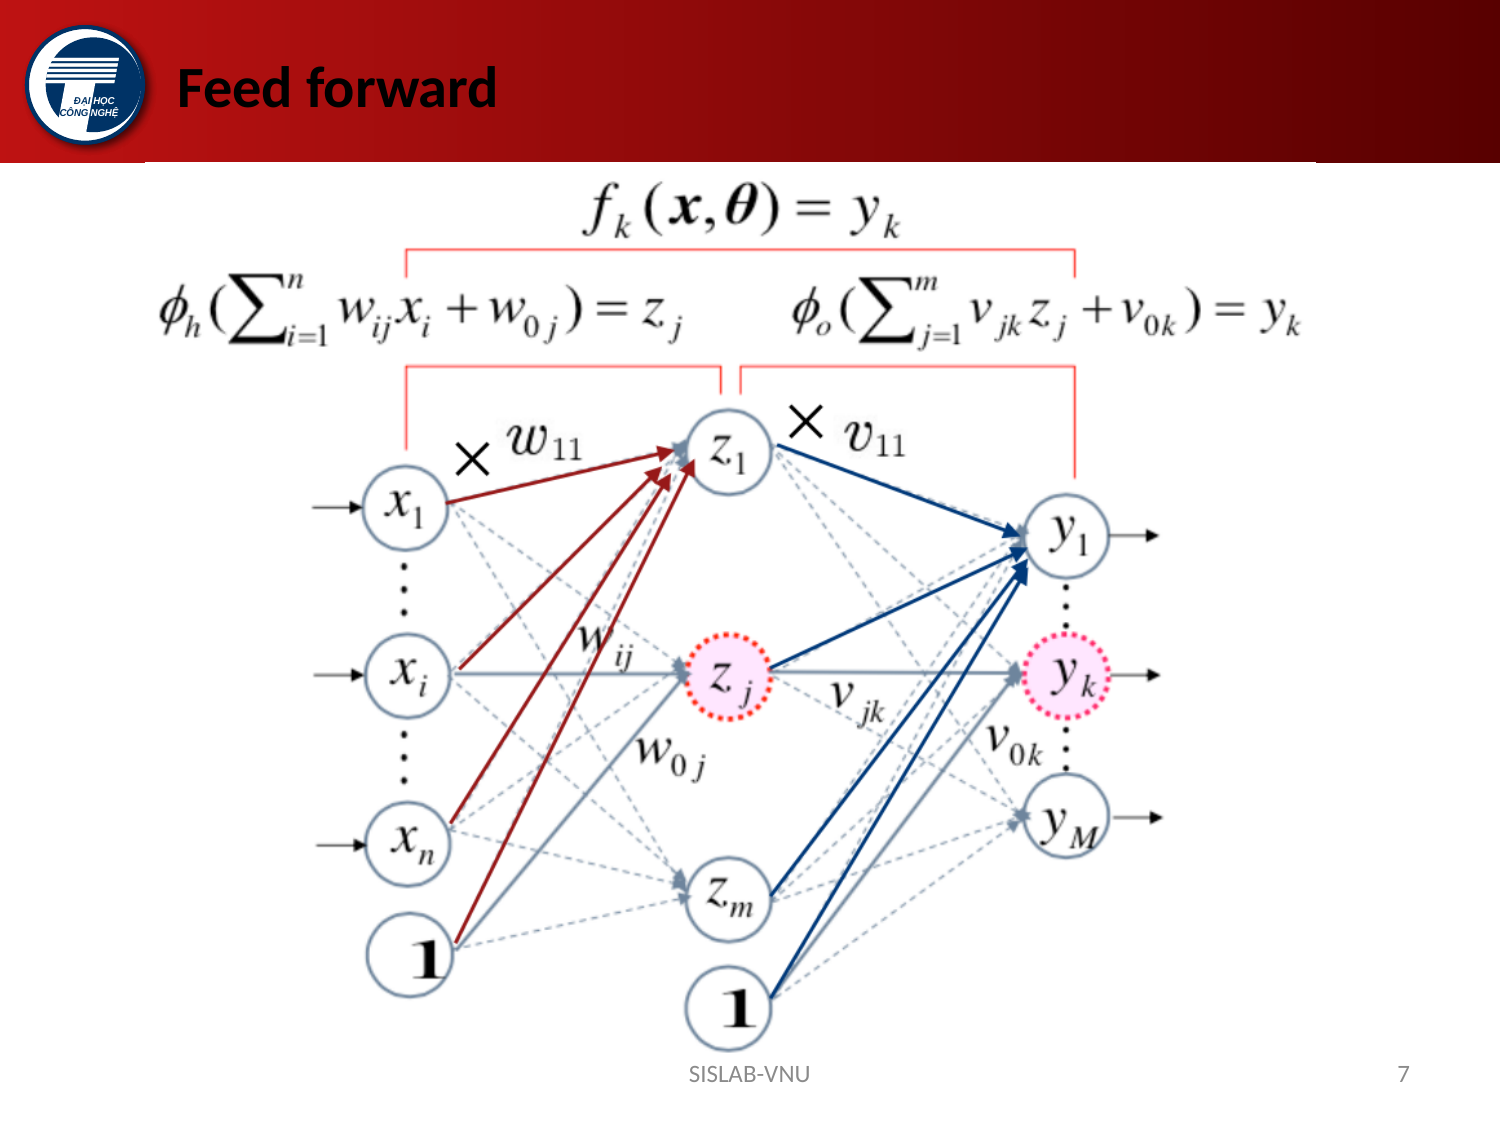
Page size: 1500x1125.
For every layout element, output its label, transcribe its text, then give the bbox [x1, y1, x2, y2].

footer SISLAB-VNU [512, 1066, 988, 1103]
title Feed forward [162, 24, 1425, 143]
picture [145, 162, 1316, 1058]
slide_number 7 [1074, 1042, 1425, 1103]
